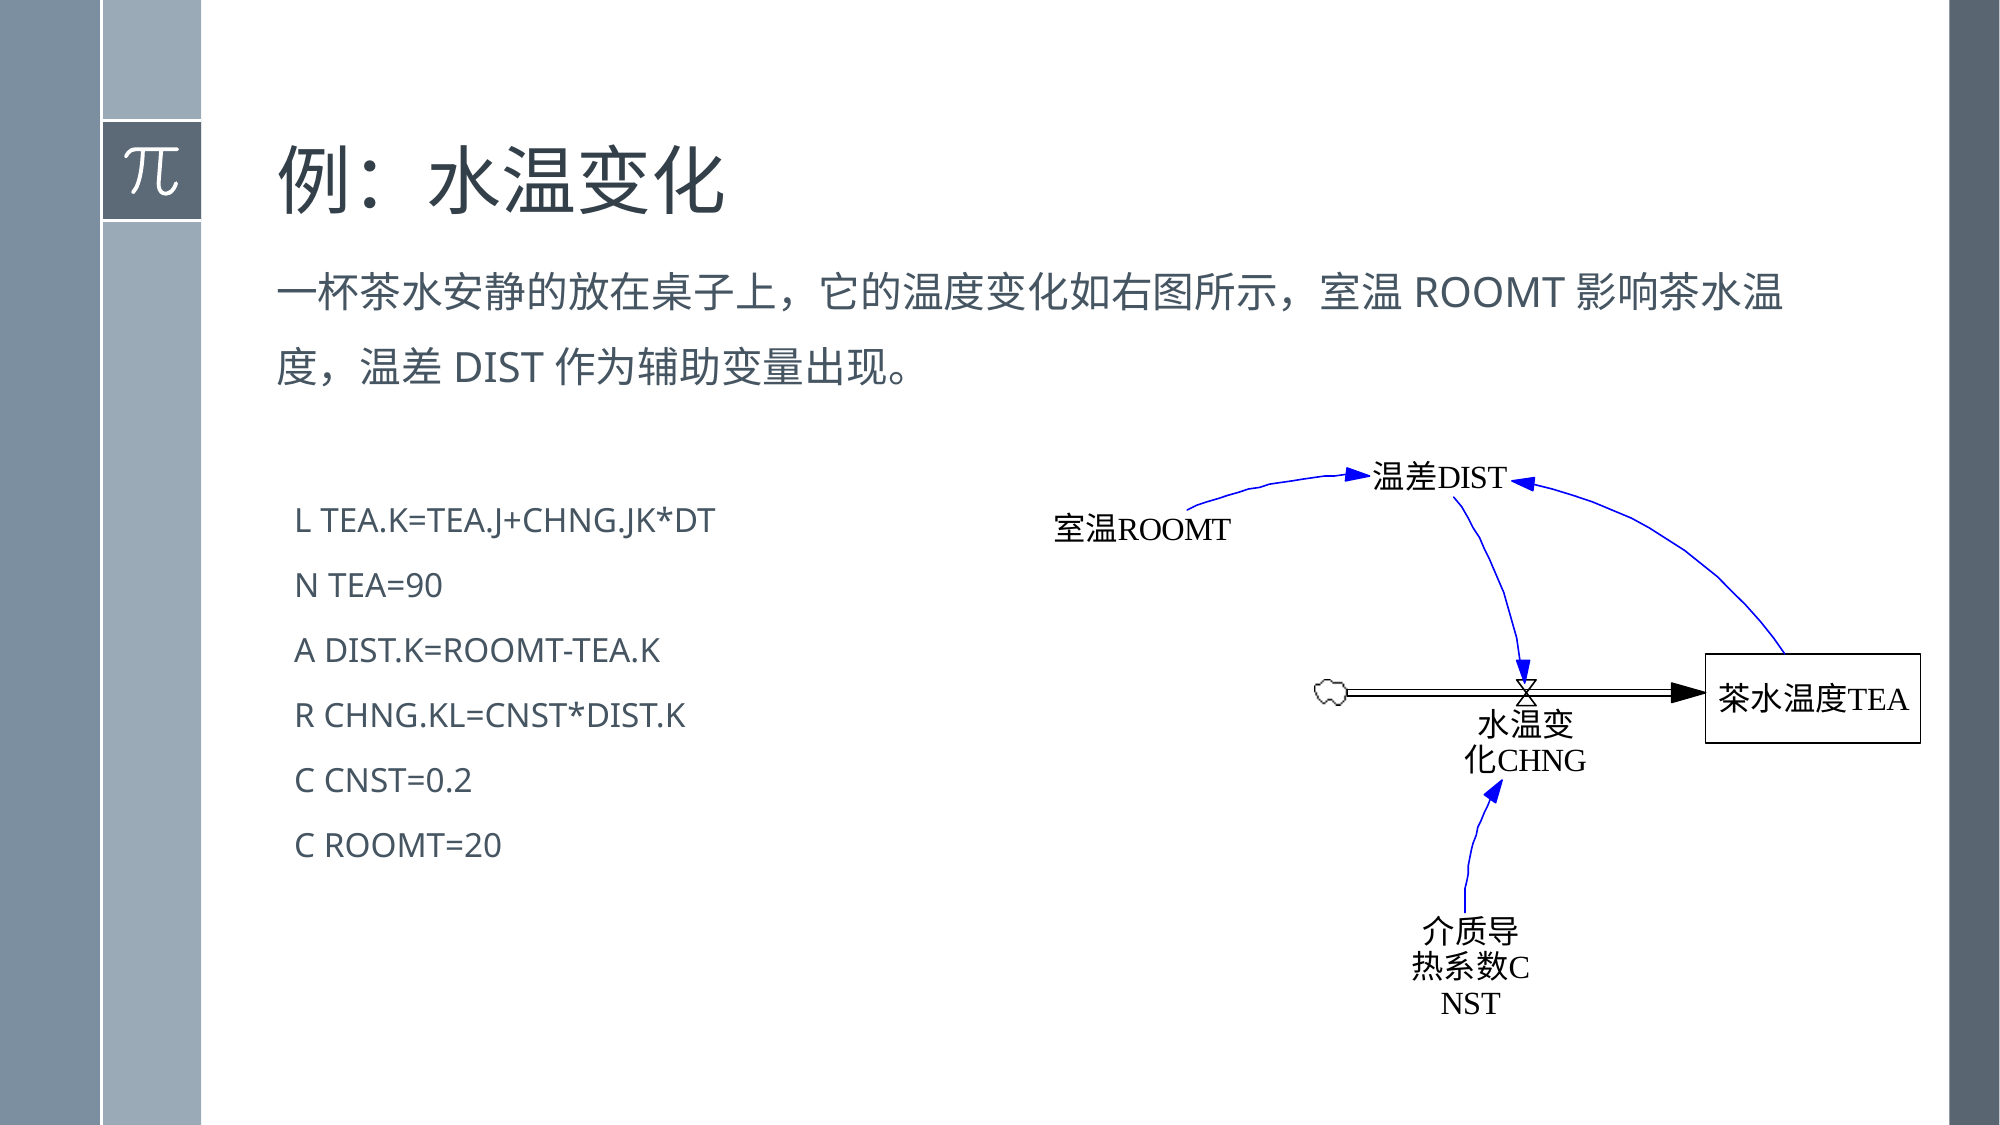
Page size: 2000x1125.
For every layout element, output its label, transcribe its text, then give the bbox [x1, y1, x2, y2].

title 例：水温变化 [261, 29, 1867, 233]
picture [998, 388, 1998, 1070]
list L TEA.K=TEA.J+CHNG.JK*DT N TEA=90 A DIST.K=ROOMT-TEA.K R CHNG.KL=CNST*DIST.K C CNST=0.2 C ROOMT=20 [279, 496, 998, 962]
text_box 一杯茶水安静的放在桌子上，它的温度变化如右图所示，室温ROOMT影响茶水温度，温差DIST作为辅助变量出现。 [261, 233, 1821, 399]
